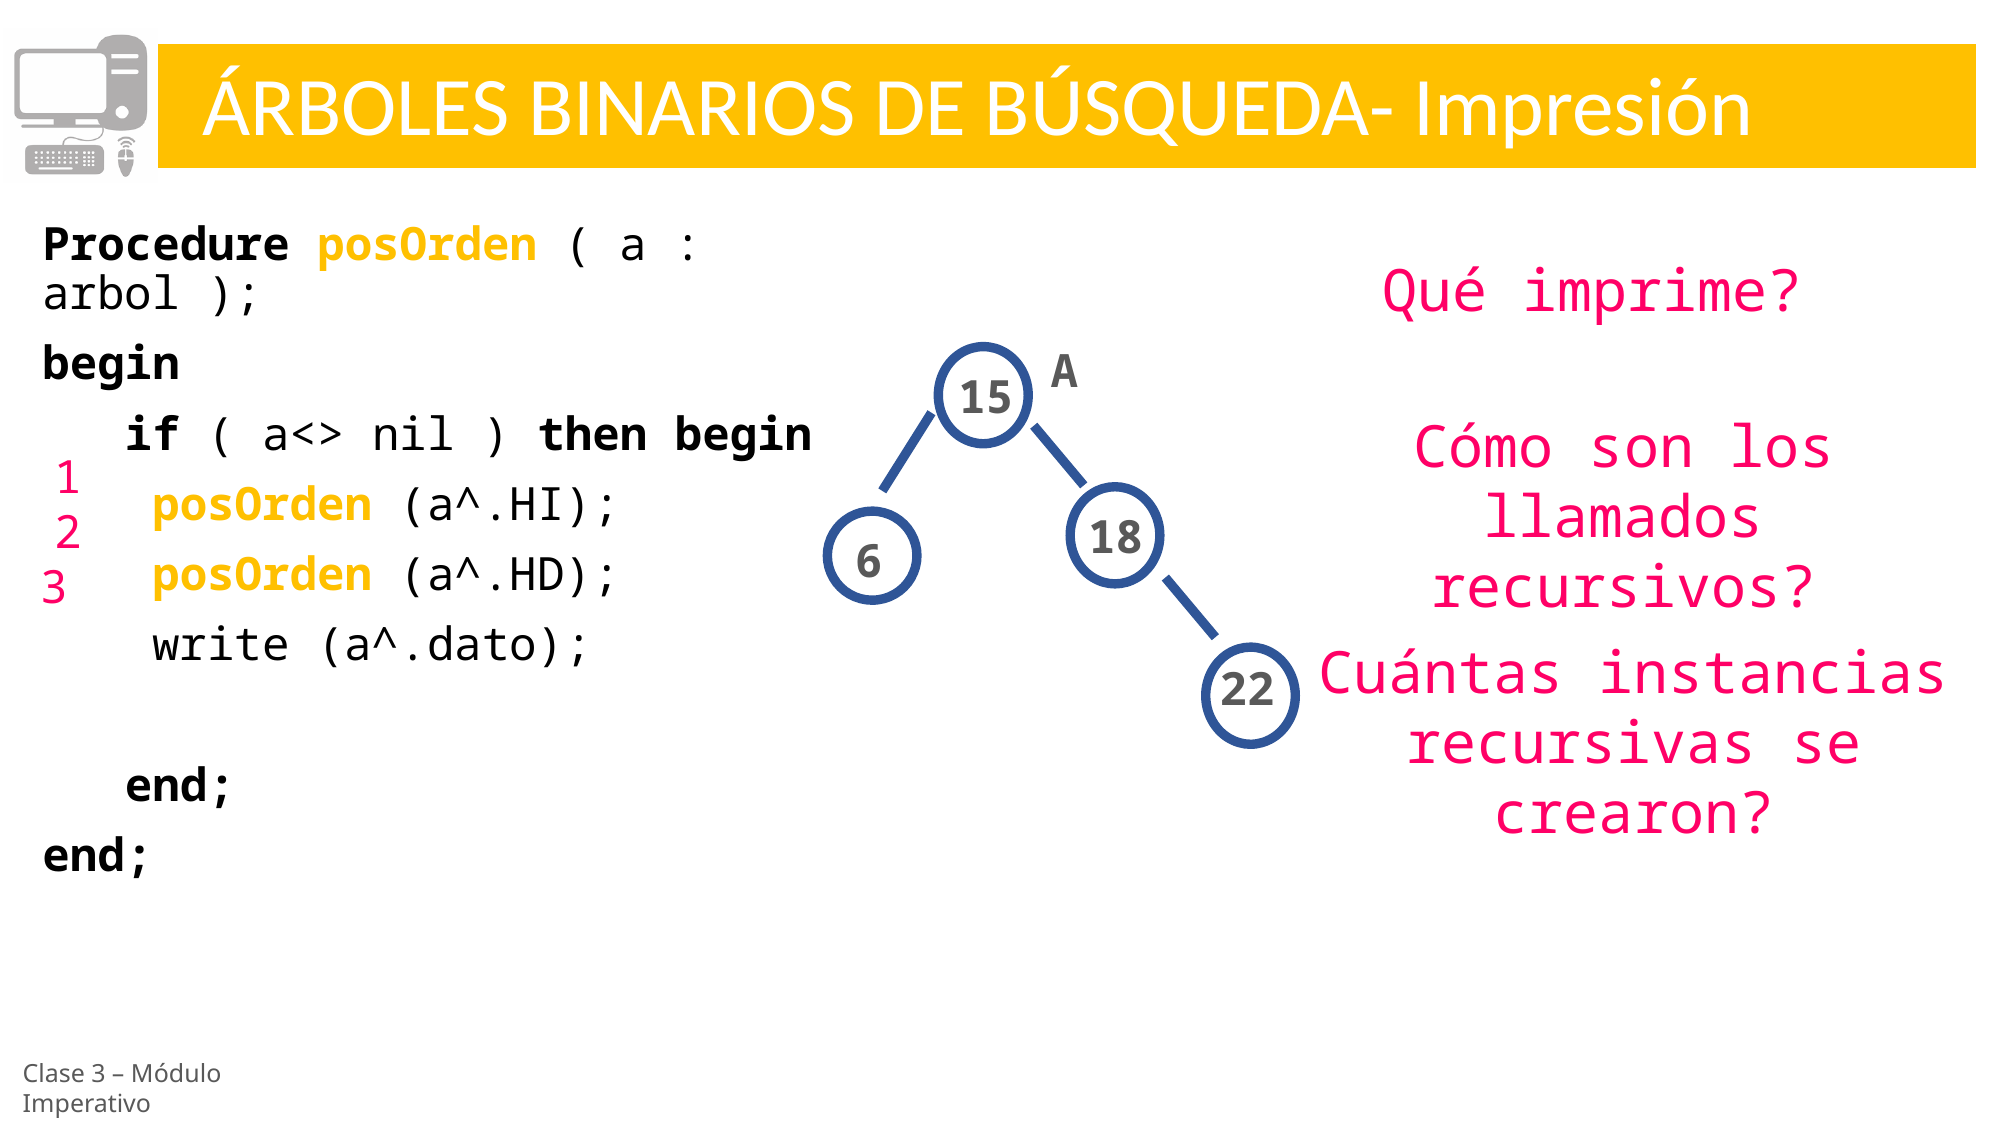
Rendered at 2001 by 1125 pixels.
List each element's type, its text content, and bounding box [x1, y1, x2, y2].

picture [3, 28, 158, 183]
text_box 1 2 3 [18, 439, 118, 620]
text_box Procedure posOrden ( a : arbol ); begin if ( a<> nil ) then begin posOrden (a^.HI); posOrden (a^.HD); write (a^.dato); end; end; [27, 213, 924, 780]
text_box Clase 3 – Módulo Imperativo [7, 1057, 358, 1118]
text_box ÁRBOLES BINARIOS DE BÚSQUEDA- Impresión [187, 44, 1806, 160]
text_box [163, 45, 1976, 167]
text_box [1165, 577, 1296, 745]
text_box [934, 339, 1161, 585]
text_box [823, 412, 932, 601]
text_box Cuántas instancias recursivas se crearon? [1286, 627, 1981, 853]
text_box Cómo son los llamados recursivos? [1277, 401, 1971, 627]
text_box Qué imprime? [1295, 245, 1891, 331]
